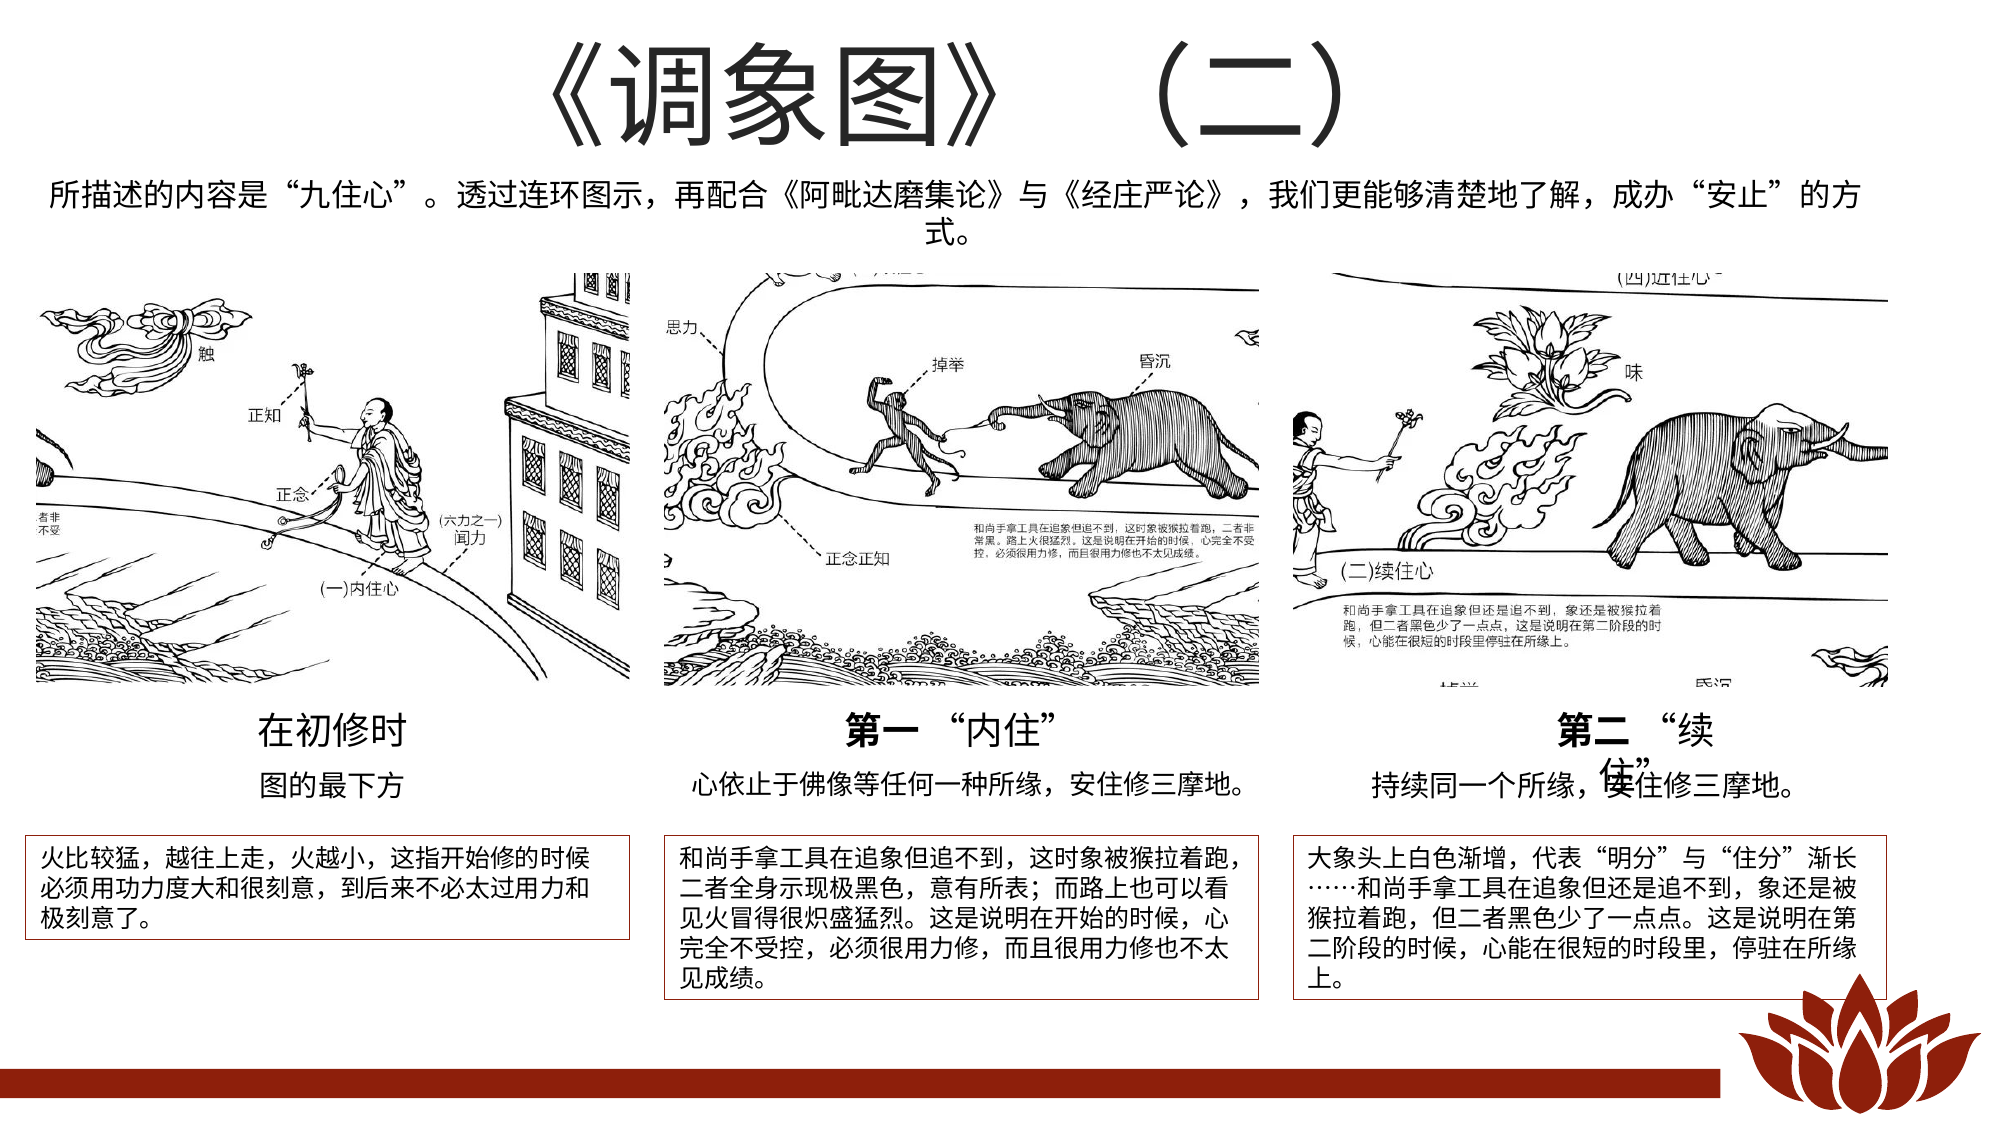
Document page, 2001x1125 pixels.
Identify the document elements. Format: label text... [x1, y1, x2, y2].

picture [664, 273, 1259, 687]
picture [36, 273, 630, 687]
text_box 第二 “续住” [1510, 699, 1761, 759]
text_box 心依止于佛像等任何一种所缘，安住修三摩地。 [664, 759, 1259, 808]
text_box 大象头上白色渐增，代表“明分”与“住分”渐长……和尚手拿工具在追象但还是追不到，象还是被猴拉着跑，但二者黑色少了一点点。这是说明在第二阶段的时候，心能在很短的时段里，停驻在所缘上。 [1293, 835, 1887, 1000]
picture [1293, 273, 1888, 687]
text_box 火比较猛，越往上走，火越小，这指开始修的时候必须用功力度大和很刻意，到后来不必太过用力和极刻意了。 [25, 835, 630, 940]
text_box 图的最下方 [36, 759, 630, 810]
text_box 持续同一个所缘，安住修三摩地。 [1293, 759, 1888, 810]
text_box 所描述的内容是“九住心”。透过连环图示，再配合《阿毗达磨集论》与《经庄严论》，我们更能够清楚地了解，成办“安止”的方式。 [25, 167, 1887, 258]
text_box 第一 “内住” [664, 699, 1259, 759]
list 《调象图》 （二） [25, 42, 1888, 161]
text_box 和尚手拿工具在追象但追不到，这时象被猴拉着跑，二者全身示现极黑色，意有所表；而路上也可以看见火冒得很炽盛猛烈。这是说明在开始的时候，心完全不受控，必须很用力修，而且很用力修也不太见成绩。 [664, 835, 1259, 1000]
text_box 在初修时 [36, 699, 630, 759]
